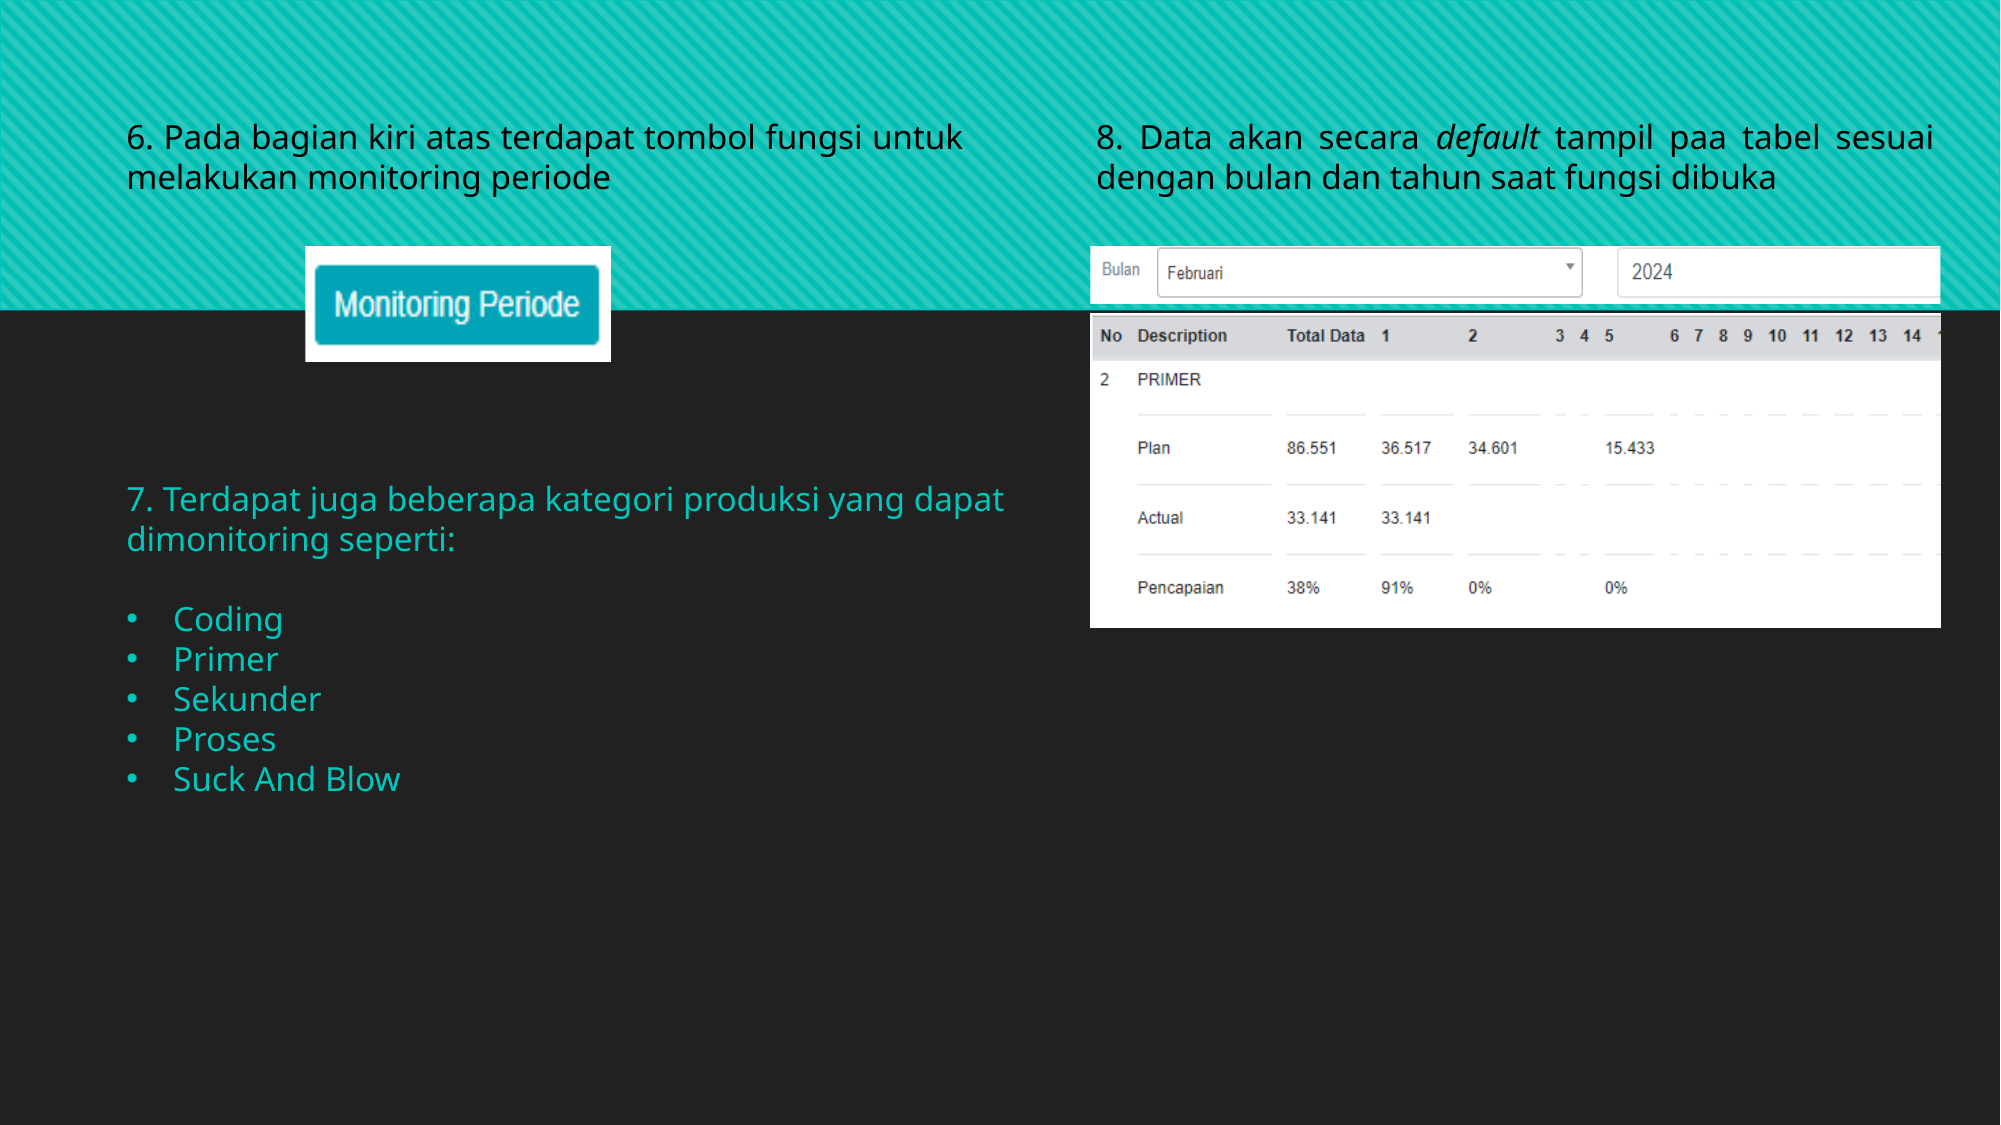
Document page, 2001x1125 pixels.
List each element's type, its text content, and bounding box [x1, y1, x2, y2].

text_box 8. Data akan secara default tampil paa tabel sesuai dengan bulan dan tahun saat fungsi dibuka [1081, 108, 1950, 168]
picture [1090, 313, 1941, 628]
picture [1090, 245, 1941, 305]
text_box 6. Pada bagian kiri atas terdapat tombol fungsi untuk melakukan monitoring periode [111, 108, 980, 168]
text_box 7. Terdapat juga beberapa kategori produksi yang dapat dimonitoring seperti: Coding Primer Sekunder Proses Suck And Blow [111, 470, 1051, 531]
picture [305, 245, 612, 362]
